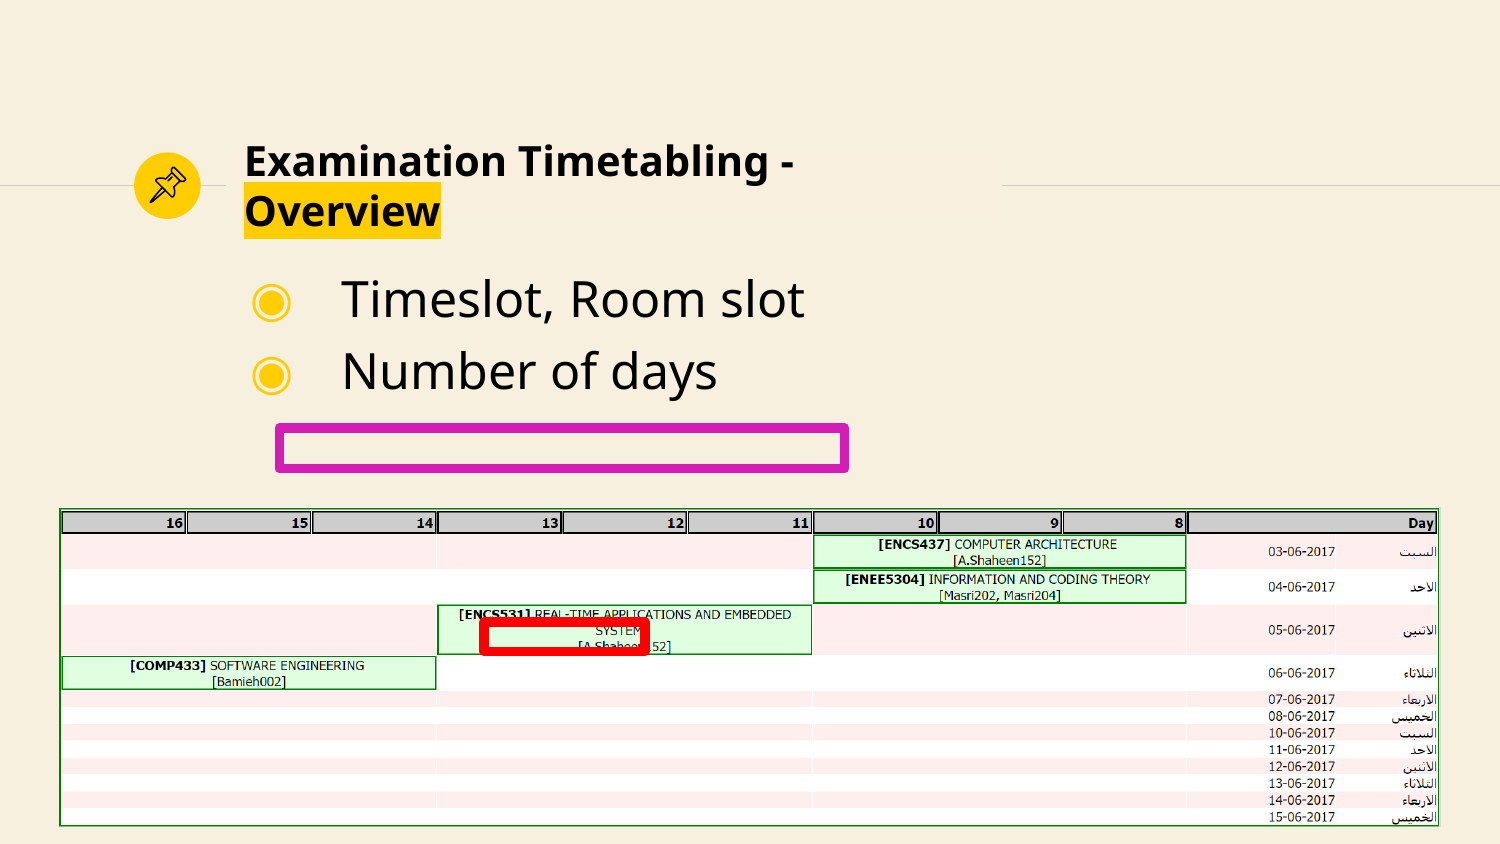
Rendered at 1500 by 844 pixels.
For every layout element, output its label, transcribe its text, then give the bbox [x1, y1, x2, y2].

list Timeslot, Room slot Number of days [217, 252, 1335, 505]
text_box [150, 166, 186, 203]
picture [59, 507, 1441, 827]
title Examination Timetabling - Overview [228, 149, 1002, 221]
